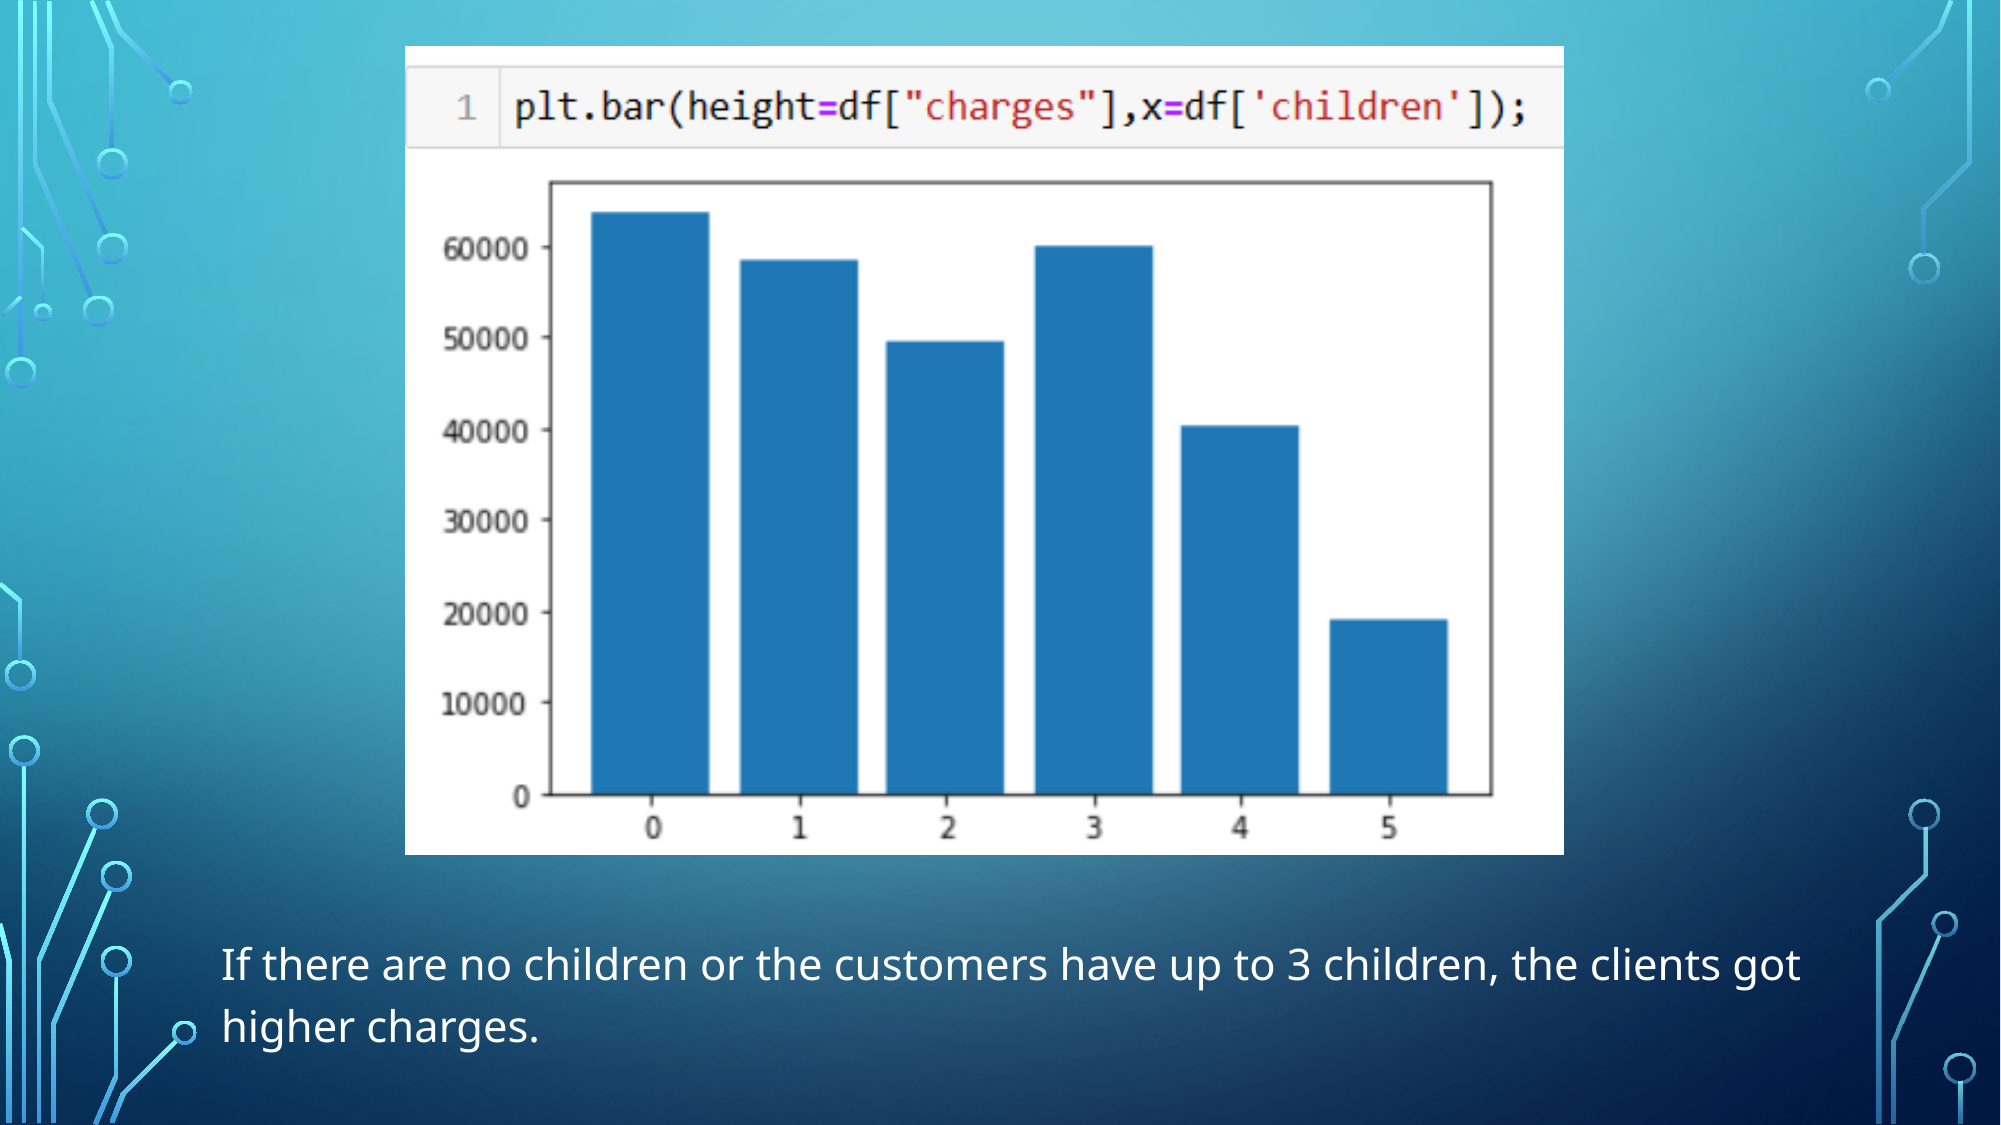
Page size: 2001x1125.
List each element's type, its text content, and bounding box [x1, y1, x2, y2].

list If there are no children or the customers have up to 3 children, the clients got higher charges. [206, 918, 1832, 1060]
picture [404, 46, 1564, 856]
